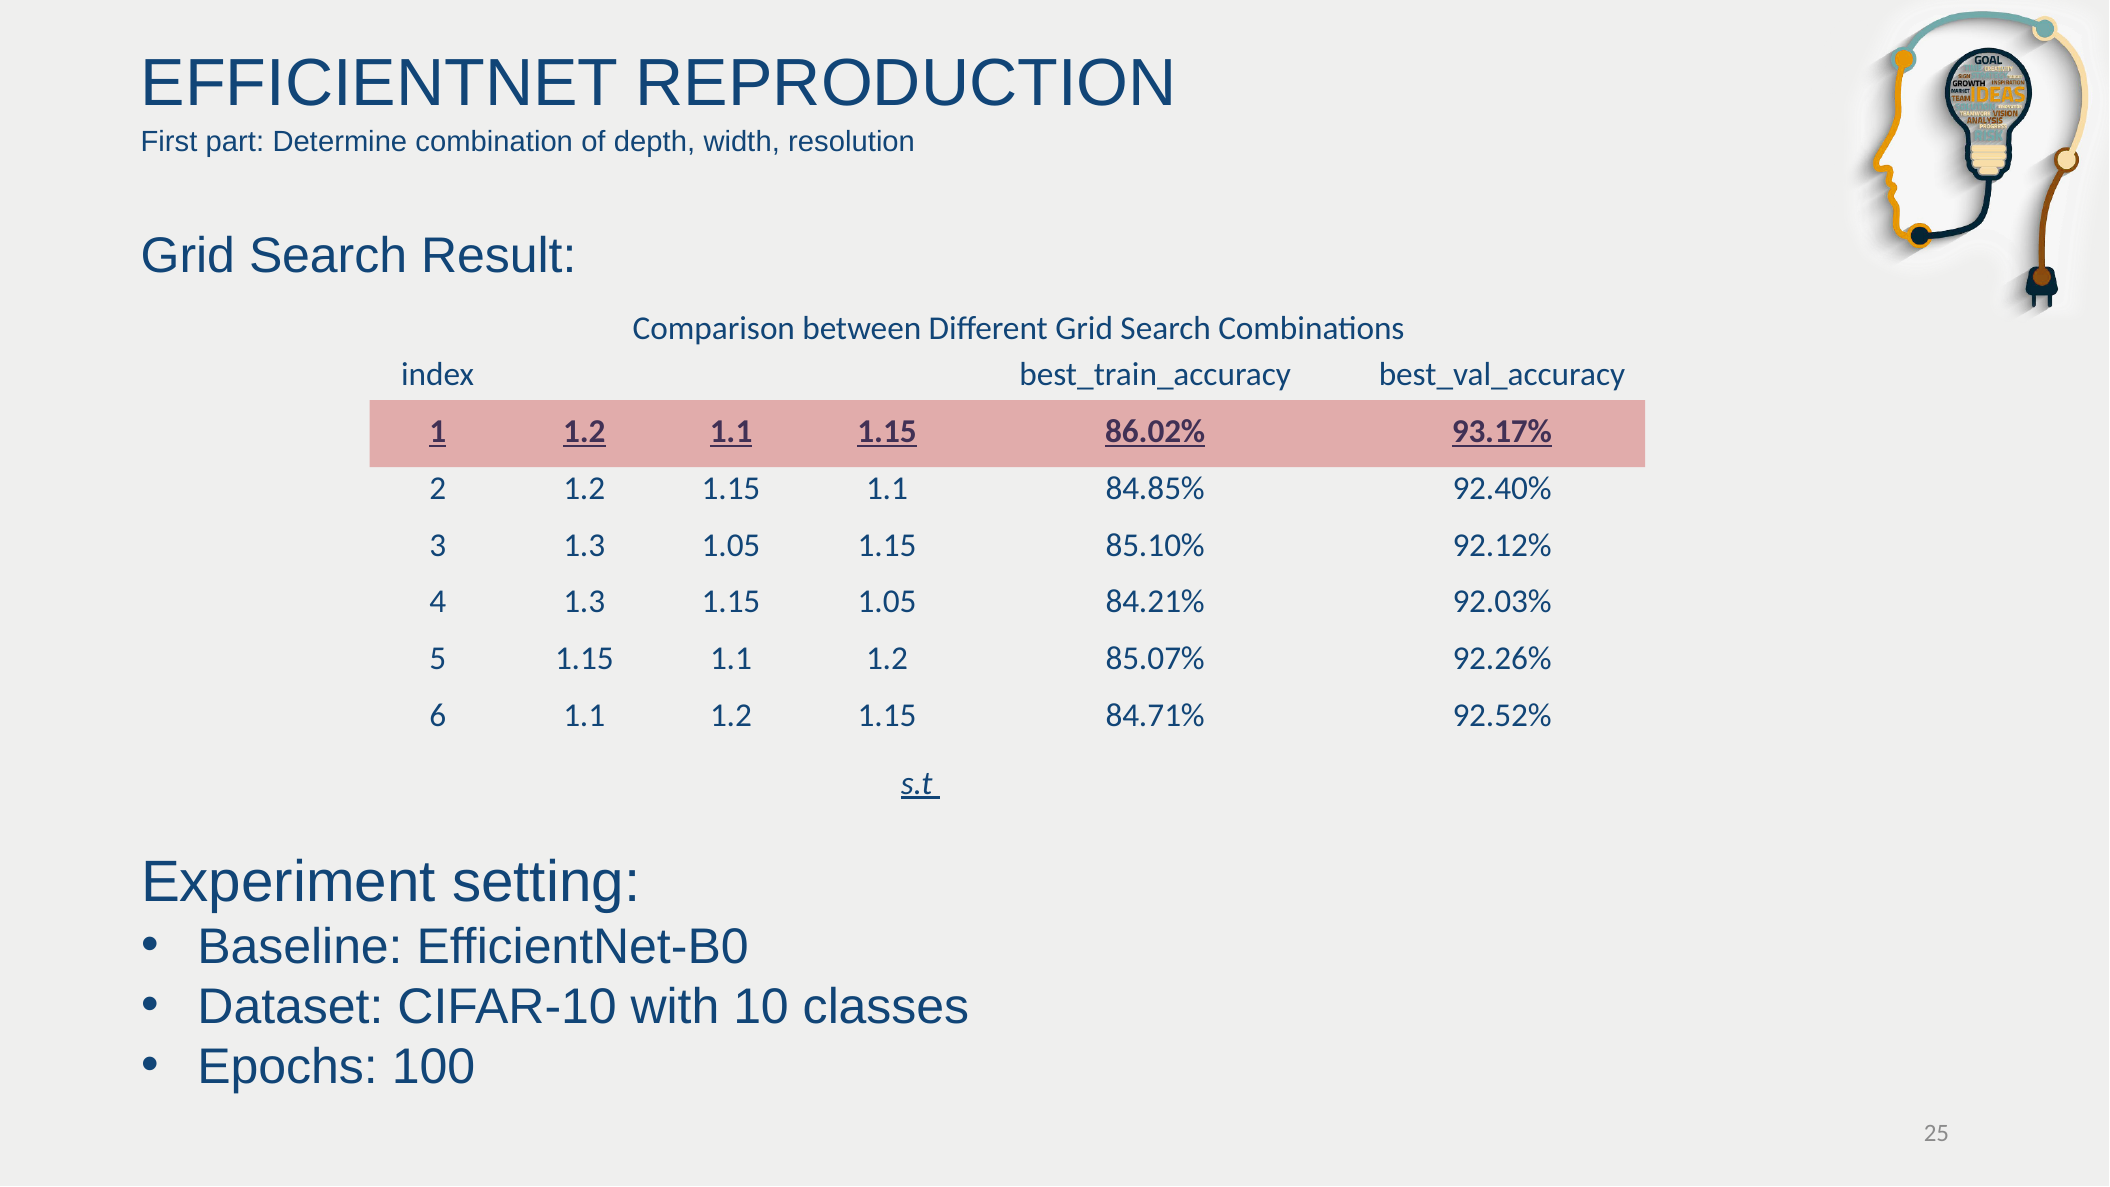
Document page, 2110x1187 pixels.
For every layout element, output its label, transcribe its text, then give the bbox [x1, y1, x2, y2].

text_box Grid Search Result: [140, 222, 1809, 283]
picture [1809, 0, 2110, 334]
slide_number 25 [1489, 1099, 1965, 1163]
text_box EFFICIENTNET REPRODUCTION [140, 38, 1244, 119]
text_box First part: Determine combination of depth, width, resolution [140, 122, 1173, 158]
text_box Experiment setting: Baseline: EfficientNet-B0 Dataset: CIFAR-10 with 10 classes Epochs: 100 [141, 843, 1835, 1094]
text_box [368, 399, 1646, 468]
